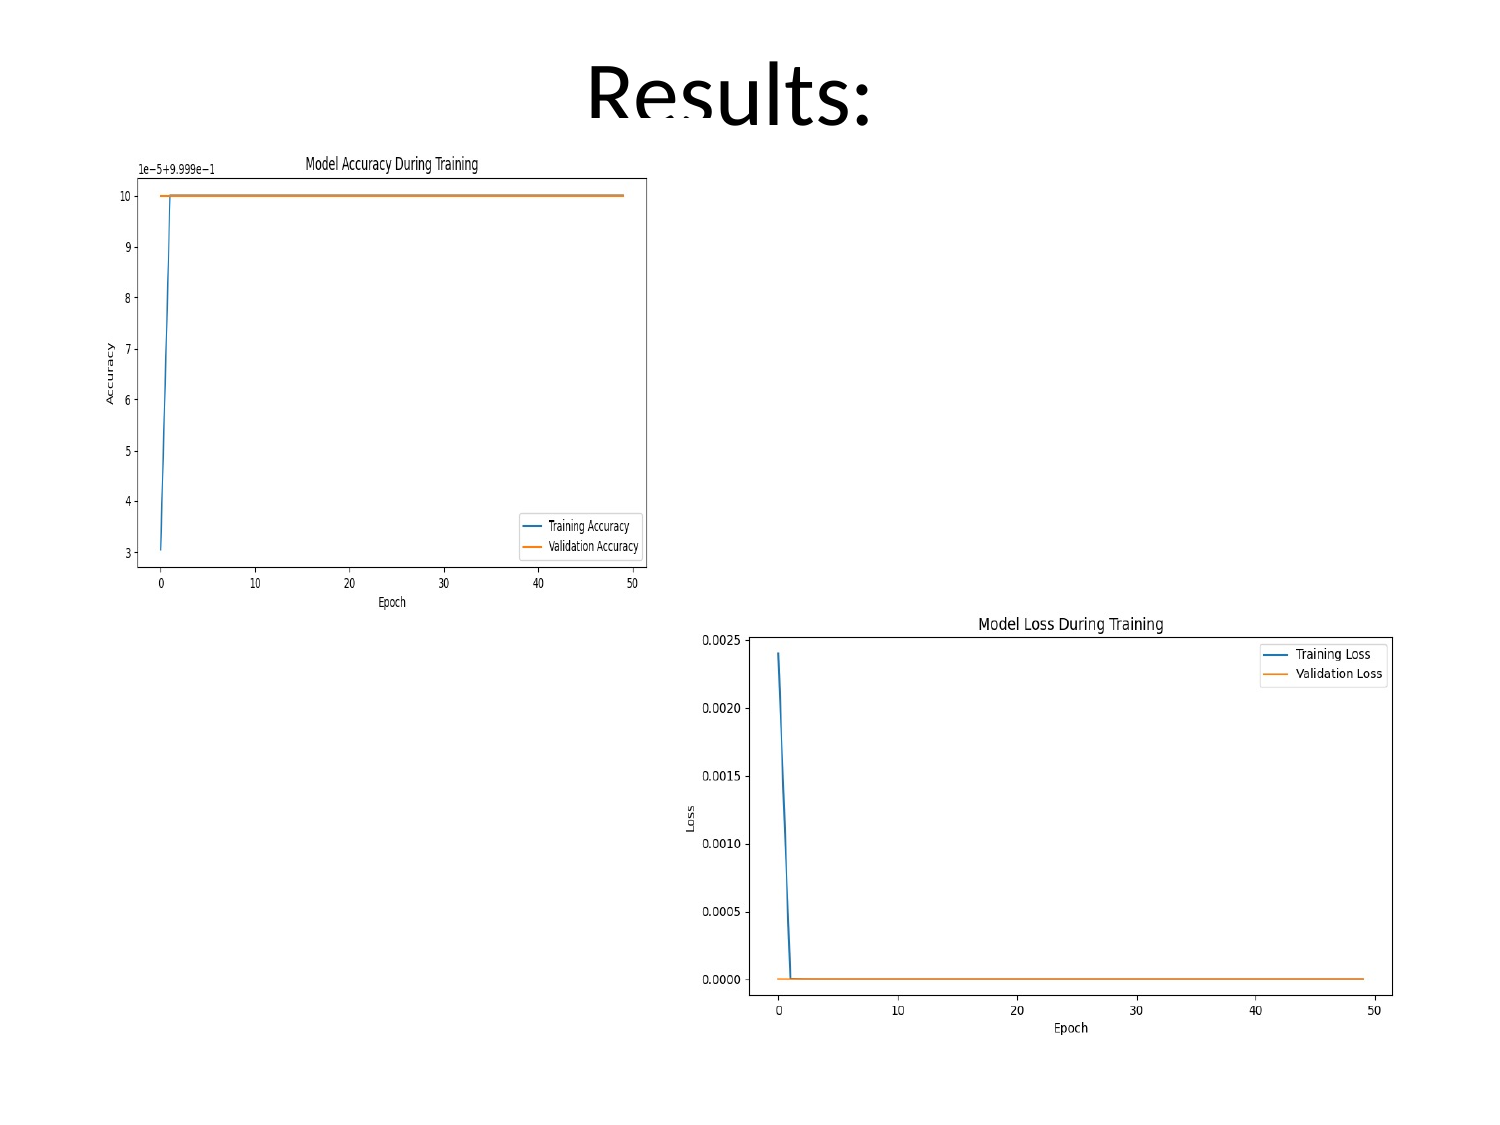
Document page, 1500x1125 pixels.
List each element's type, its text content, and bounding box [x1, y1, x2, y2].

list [55, 118, 712, 623]
picture [644, 581, 1475, 1046]
title Results: [55, 0, 1406, 183]
